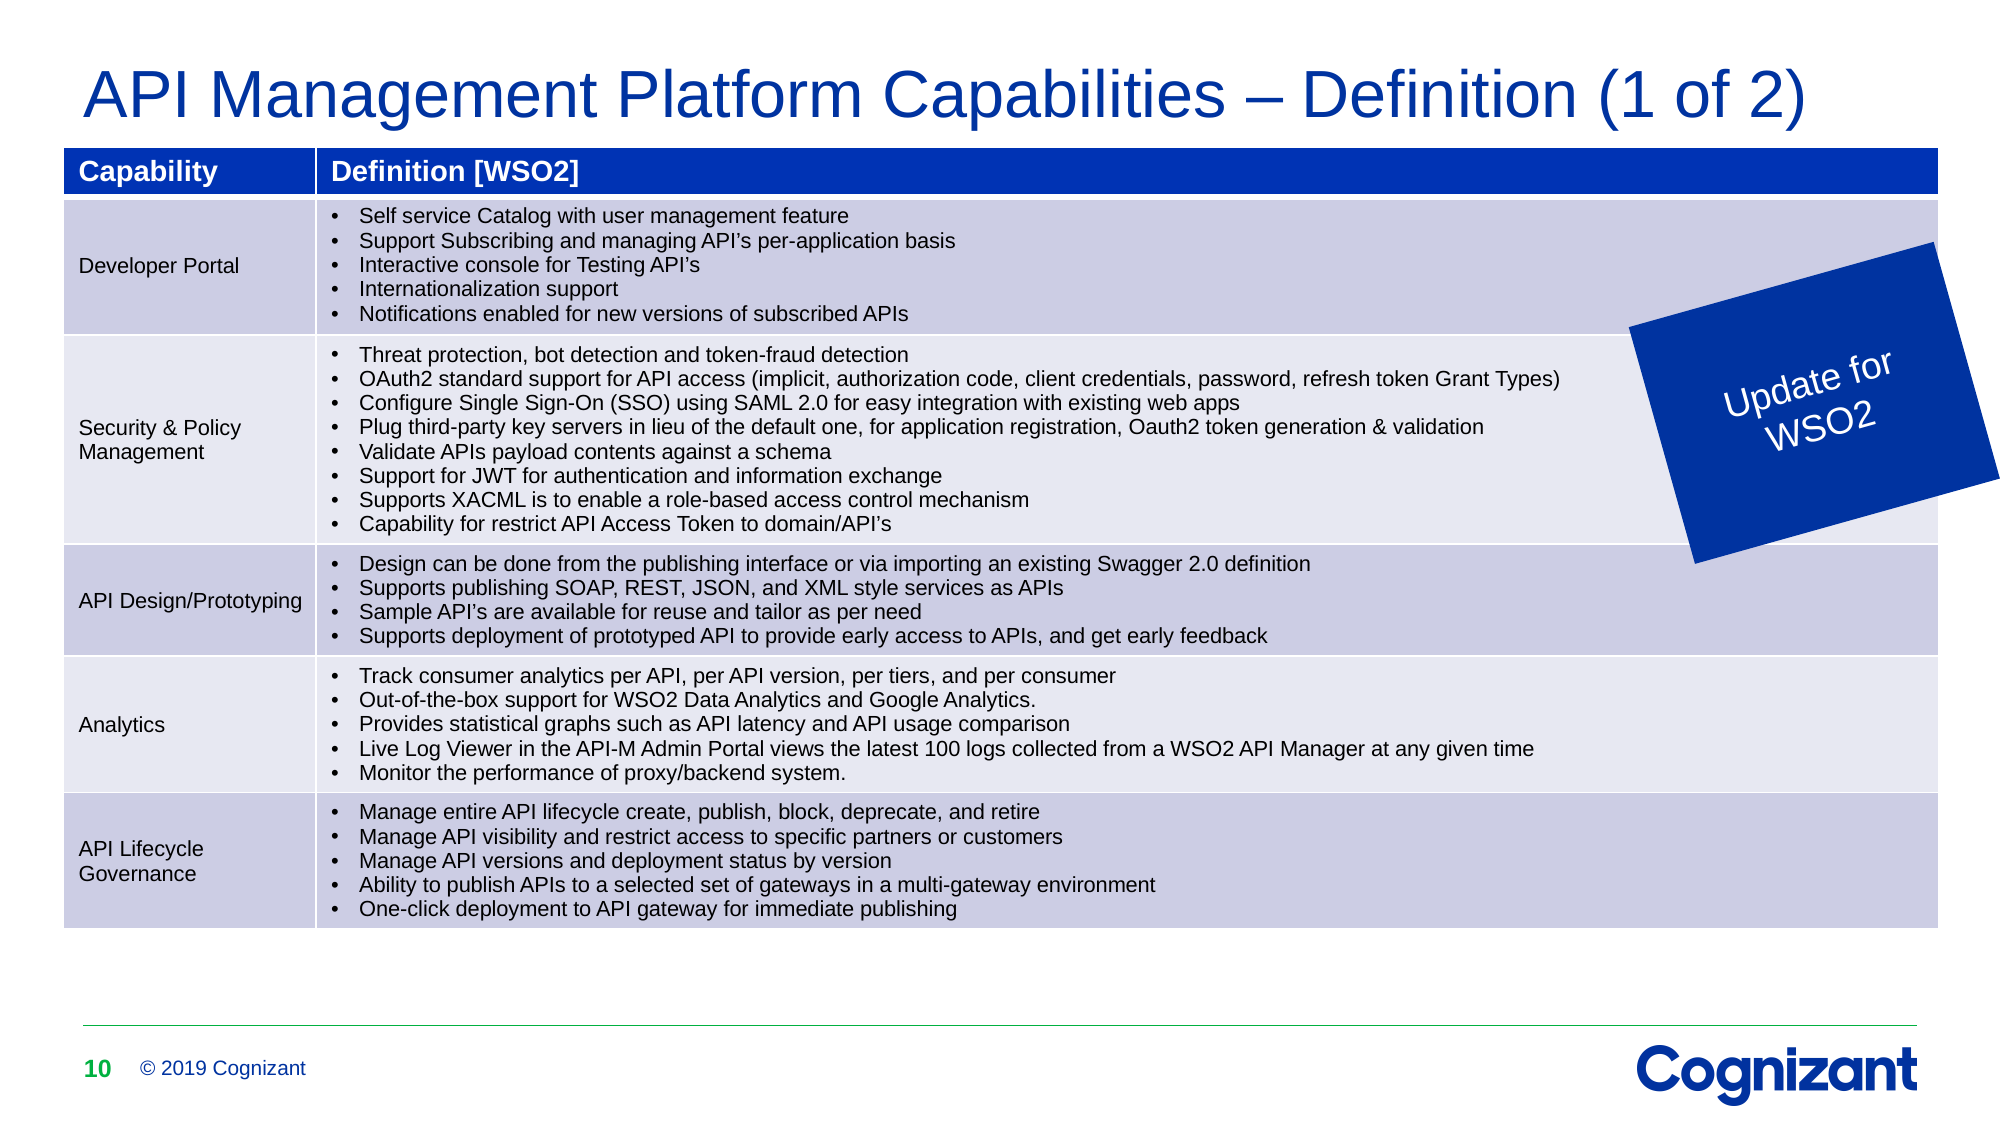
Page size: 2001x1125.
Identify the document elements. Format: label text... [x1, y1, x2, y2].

slide_number 10 [83, 1050, 134, 1084]
table_cell Analytics [64, 657, 315, 792]
table_cell Threat protection, bot detection and token-fraud detection OAuth2 standard support for API access (implicit, authorization code, client credentials, password, refresh token Grant Types) Configure Single Sign-On (SSO) using SAML 2.0 for easy integration with existing web apps Plug third-party key servers in lieu of the default one, for application registration, Oauth2 token generation & validation Validate APIs payload contents against a schema Support for JWT for authentication and information exchange Supports XACML is to enable a role-based access control mechanism Capability for restrict API Access Token to domain/API’s [317, 336, 1687, 543]
table_header Capability [64, 148, 315, 194]
table_cell Design can be done from the publishing interface or via importing an existing Swagger 2.0 definition Supports publishing SOAP, REST, JSON, and XML style services as APIs Sample API’s are available for reuse and tailor as per need Supports deployment of prototyped API to provide early access to APIs, and get early feedback [317, 545, 1938, 655]
footer © 2019 Cognizant [140, 1050, 1140, 1084]
table_header Definition [WSO2] [317, 148, 1938, 194]
table_cell API Lifecycle Governance [64, 793, 315, 928]
table_cell Manage entire API lifecycle create, publish, block, deprecate, and retire Manage API visibility and restrict access to specific partners or customers Manage API versions and deployment status by version Ability to publish APIs to a selected set of gateways in a multi-gateway environment One-click deployment to API gateway for immediate publishing [317, 793, 1938, 928]
title API Management Platform Capabilities – Definition (1 of 2) [83, 60, 1918, 146]
text_box Update for WSO2 [1627, 240, 2000, 566]
picture [1637, 1045, 1917, 1106]
table_cell Security & Policy Management [64, 336, 315, 543]
table_cell Developer Portal [64, 200, 315, 334]
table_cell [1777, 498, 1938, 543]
table_cell Track consumer analytics per API, per API version, per tiers, and per consumer Out-of-the-box support for WSO2 Data Analytics and Google Analytics. Provides statistical graphs such as API latency and API usage comparison Live Log Viewer in the API-M Admin Portal views the latest 100 logs collected from a WSO2 API Manager at any given time Monitor the performance of proxy/backend system. [317, 657, 1938, 792]
table_cell API Design/Prototyping [64, 545, 315, 655]
table_cell Self service Catalog with user management feature Support Subscribing and managing API’s per-application basis Interactive console for Testing API’s Internationalization support Notifications enabled for new versions of subscribed APIs [317, 200, 1938, 334]
